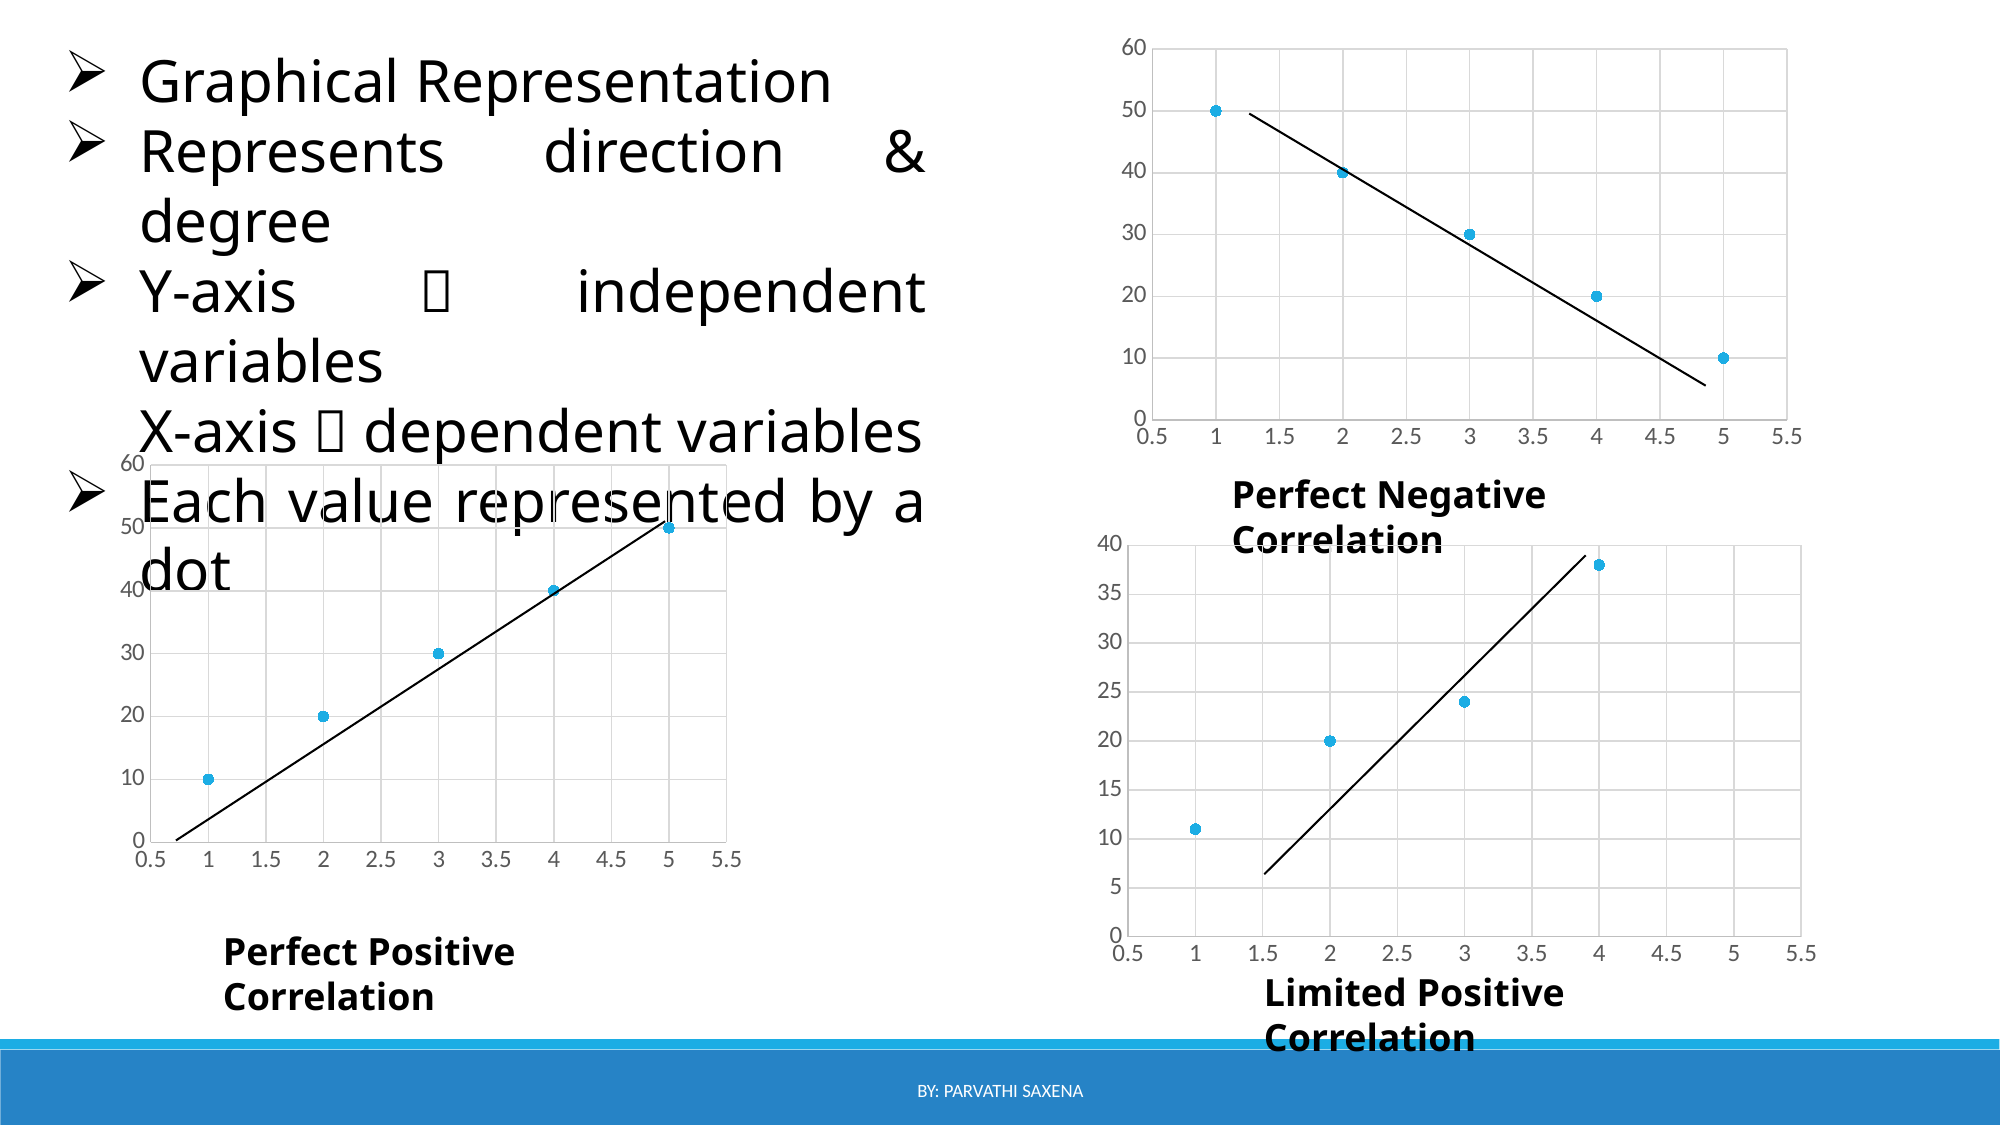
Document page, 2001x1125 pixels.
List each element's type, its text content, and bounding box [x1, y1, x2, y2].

text_box Perfect Positive Correlation [208, 920, 705, 1025]
chart [119, 432, 794, 893]
text_box Limited Positive Correlation [1249, 984, 1771, 1067]
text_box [1248, 112, 1707, 387]
text_box Perfect Negative Correlation [1216, 488, 1738, 520]
text_box Graphical Representation Represents direction & degree Y-axis  independent variables X-axis  dependent variables Each value represented by a dot [49, 36, 941, 611]
chart [1081, 20, 1809, 479]
chart [1081, 523, 1833, 978]
footer By: Parvathi Saxena [604, 1059, 1396, 1120]
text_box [1263, 554, 1587, 875]
